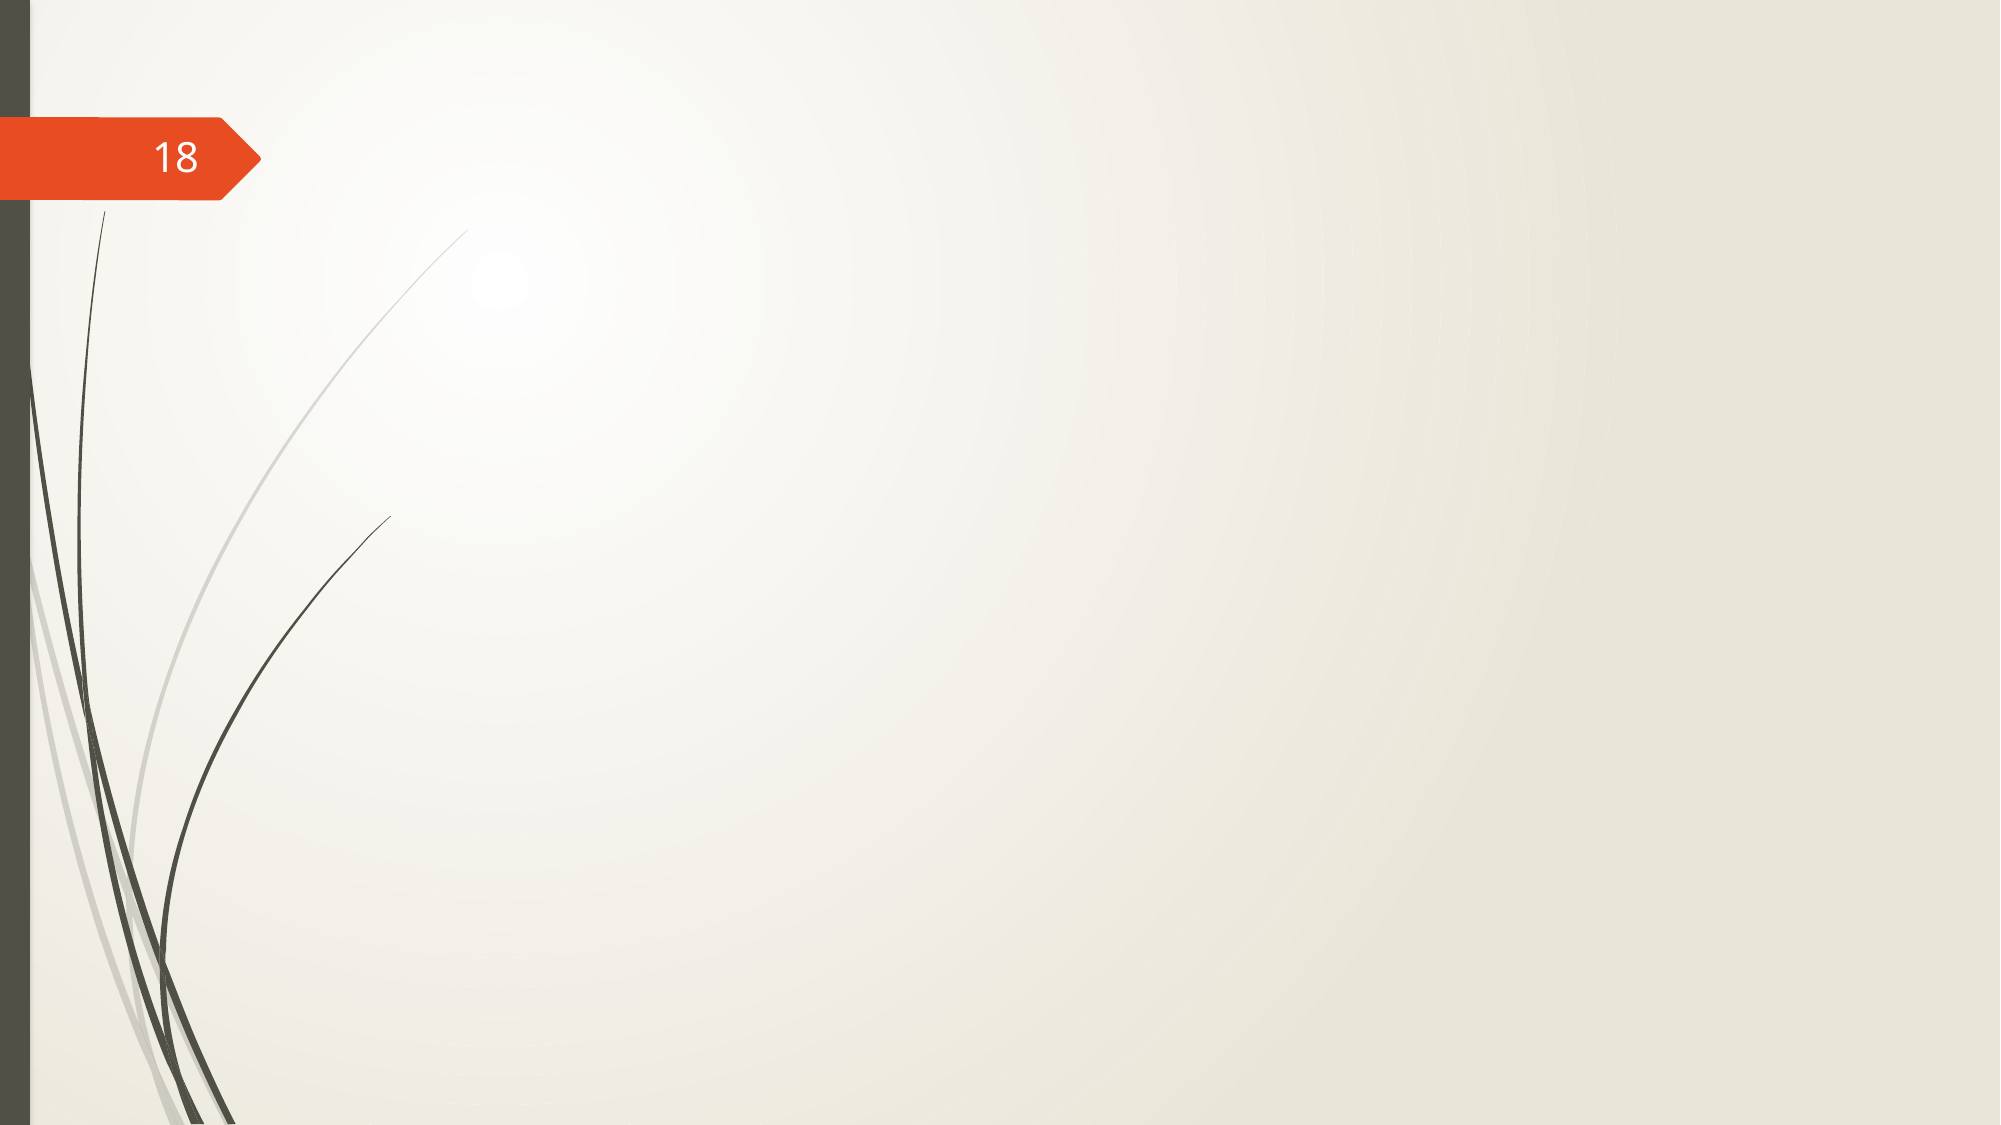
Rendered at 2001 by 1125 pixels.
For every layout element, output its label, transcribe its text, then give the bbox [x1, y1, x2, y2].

slide_number 18 [87, 129, 216, 190]
